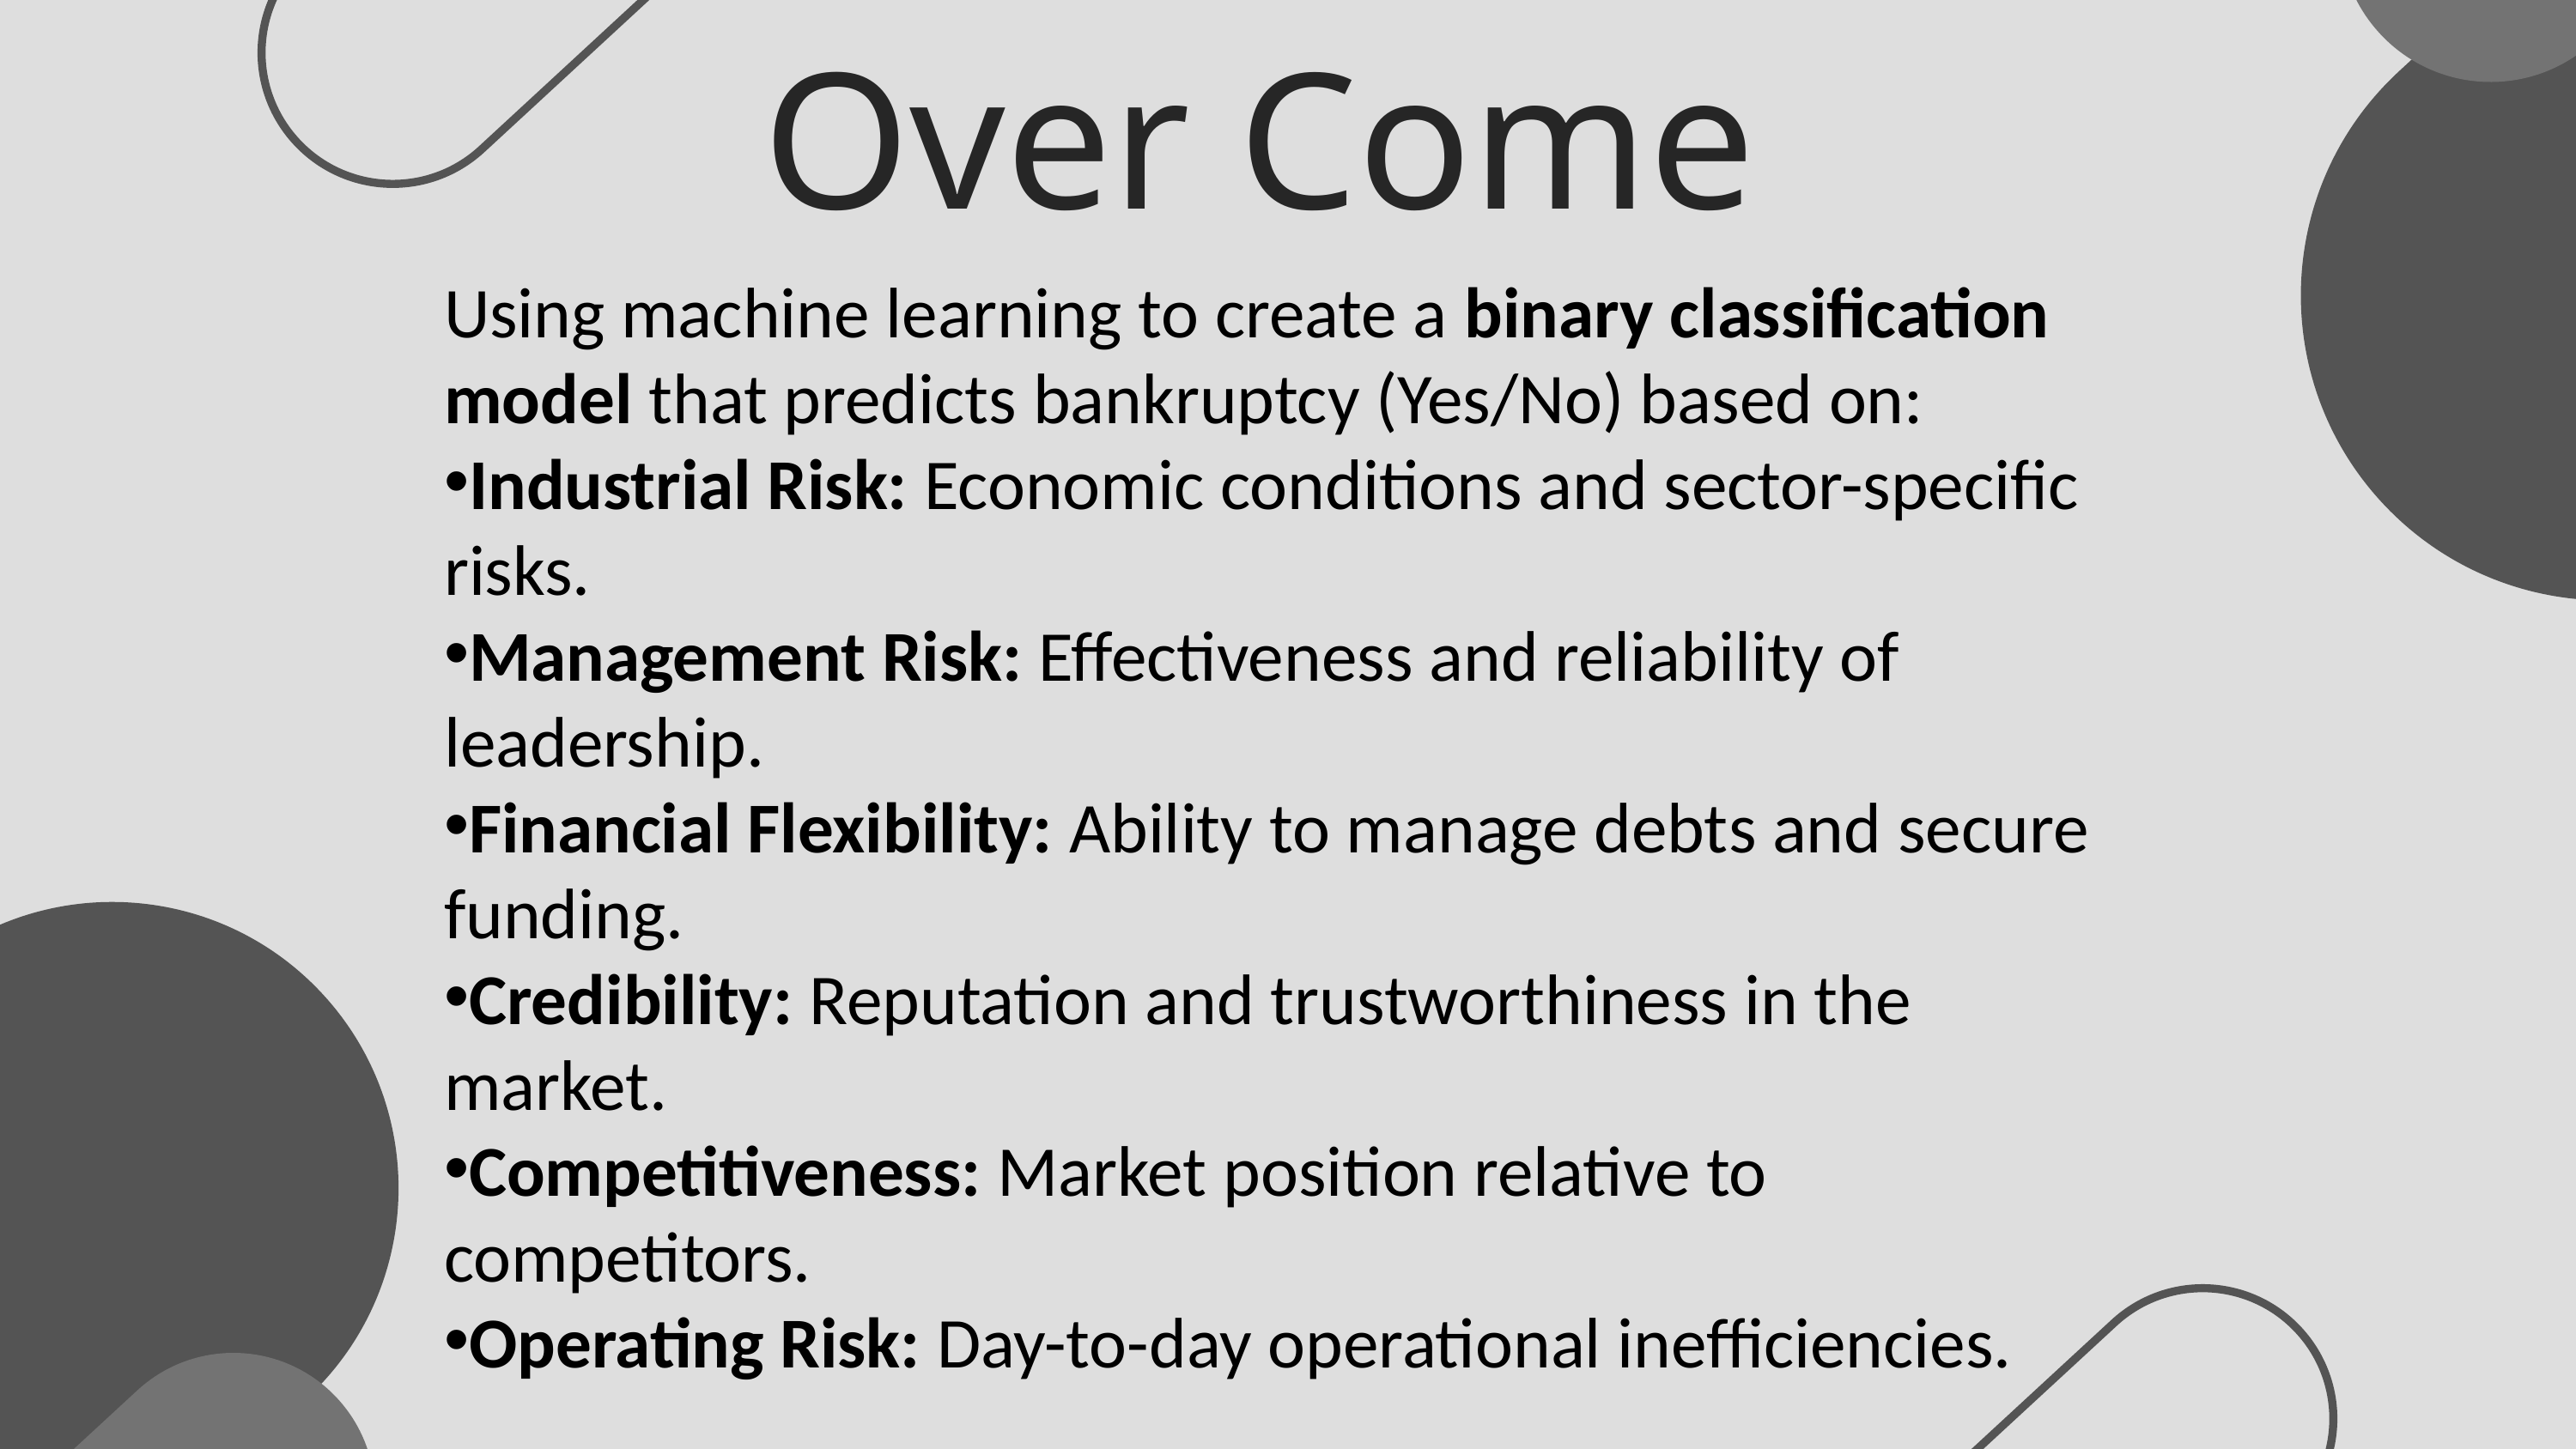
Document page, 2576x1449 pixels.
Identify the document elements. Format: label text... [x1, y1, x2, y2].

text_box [0, 1095, 475, 1449]
text_box Over Come [516, 86, 2002, 247]
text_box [226, 0, 752, 95]
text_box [2220, 0, 2576, 394]
text_box Using machine learning to create a binary classification model that predicts bankruptcy (Yes/No) based on: Industrial Risk: Economic conditions and sector-specific risks. Management Risk: Effectiveness and reliability of leadership. Financial Flexibility: Ability to manage debts and secure funding. Credibility: Reputation and trustworthiness in the market. Competitiveness: Market position relative to competitors. Operating Risk: Day-to-day operational inefficiencies. [444, 266, 2140, 1382]
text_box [1844, 1376, 2368, 1449]
